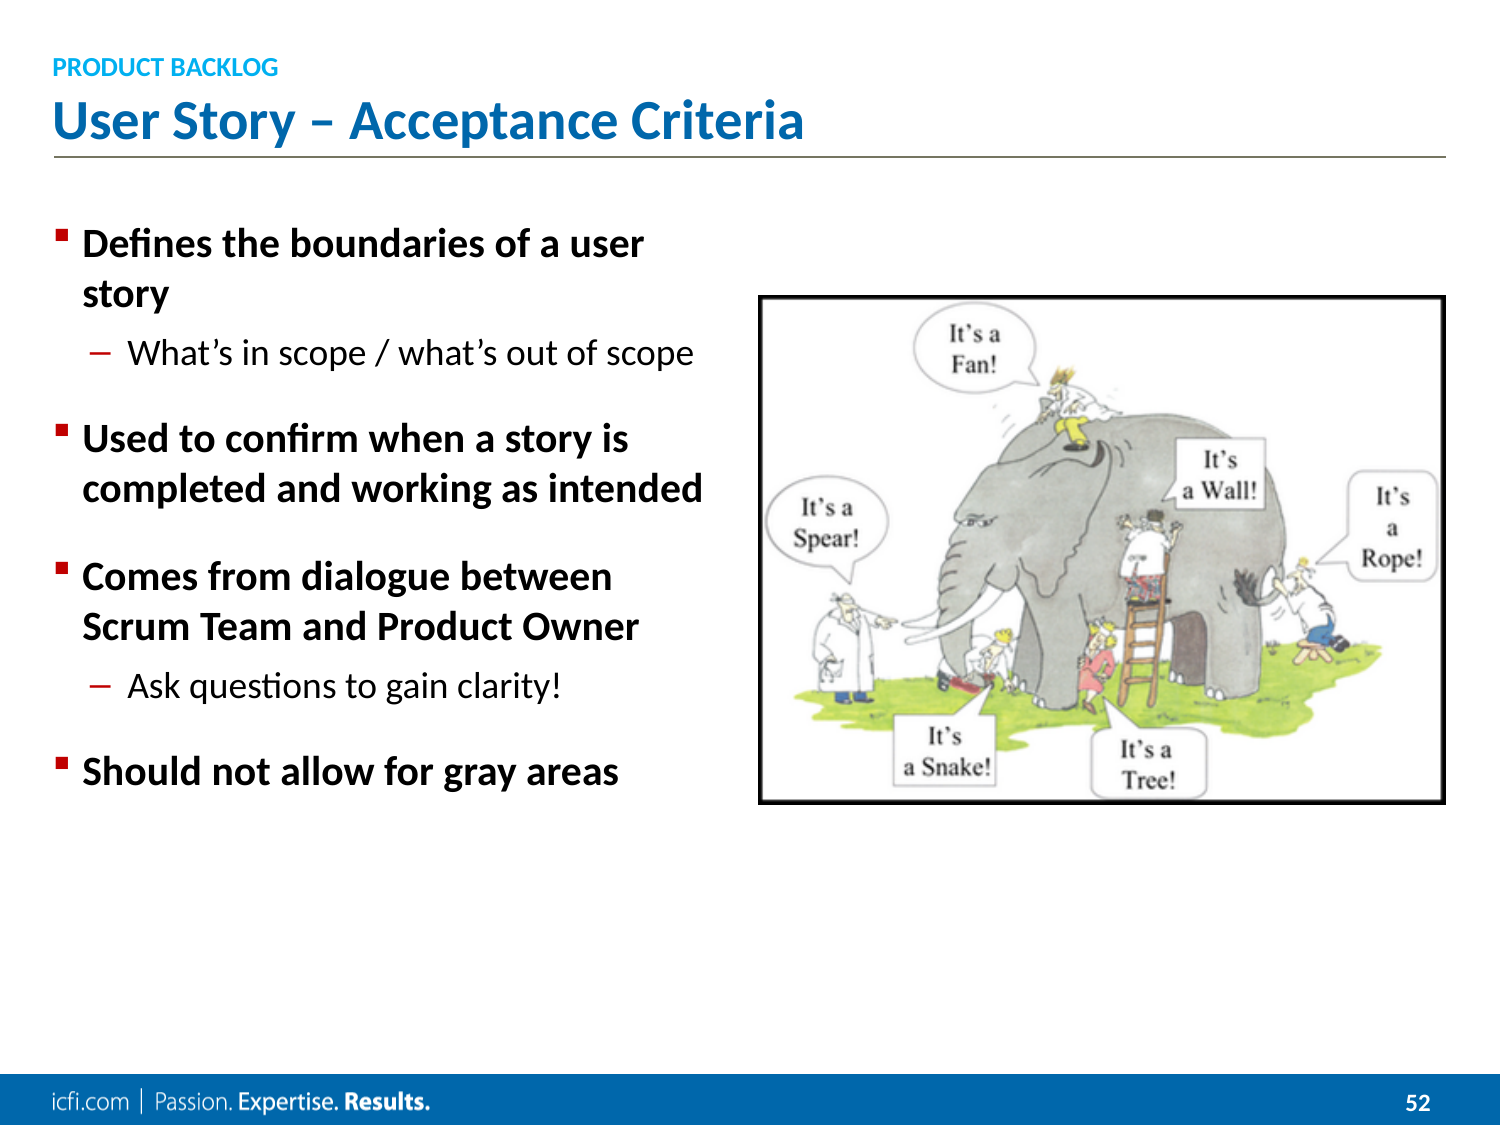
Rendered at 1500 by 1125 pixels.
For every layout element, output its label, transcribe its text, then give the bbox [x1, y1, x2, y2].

list Defines the boundaries of a user story What’s in scope / what’s out of scope Used to confirm when a story is completed and working as intended Comes from dialogue between Scrum Team and Product Owner Ask questions to gain clarity! Should not allow for gray areas [37, 208, 742, 1062]
picture [757, 295, 1446, 805]
picture [0, 1074, 1500, 1125]
list PRODUCT BACKLOG [37, 41, 1446, 90]
title User Story – Acceptance Criteria [37, 90, 1446, 158]
